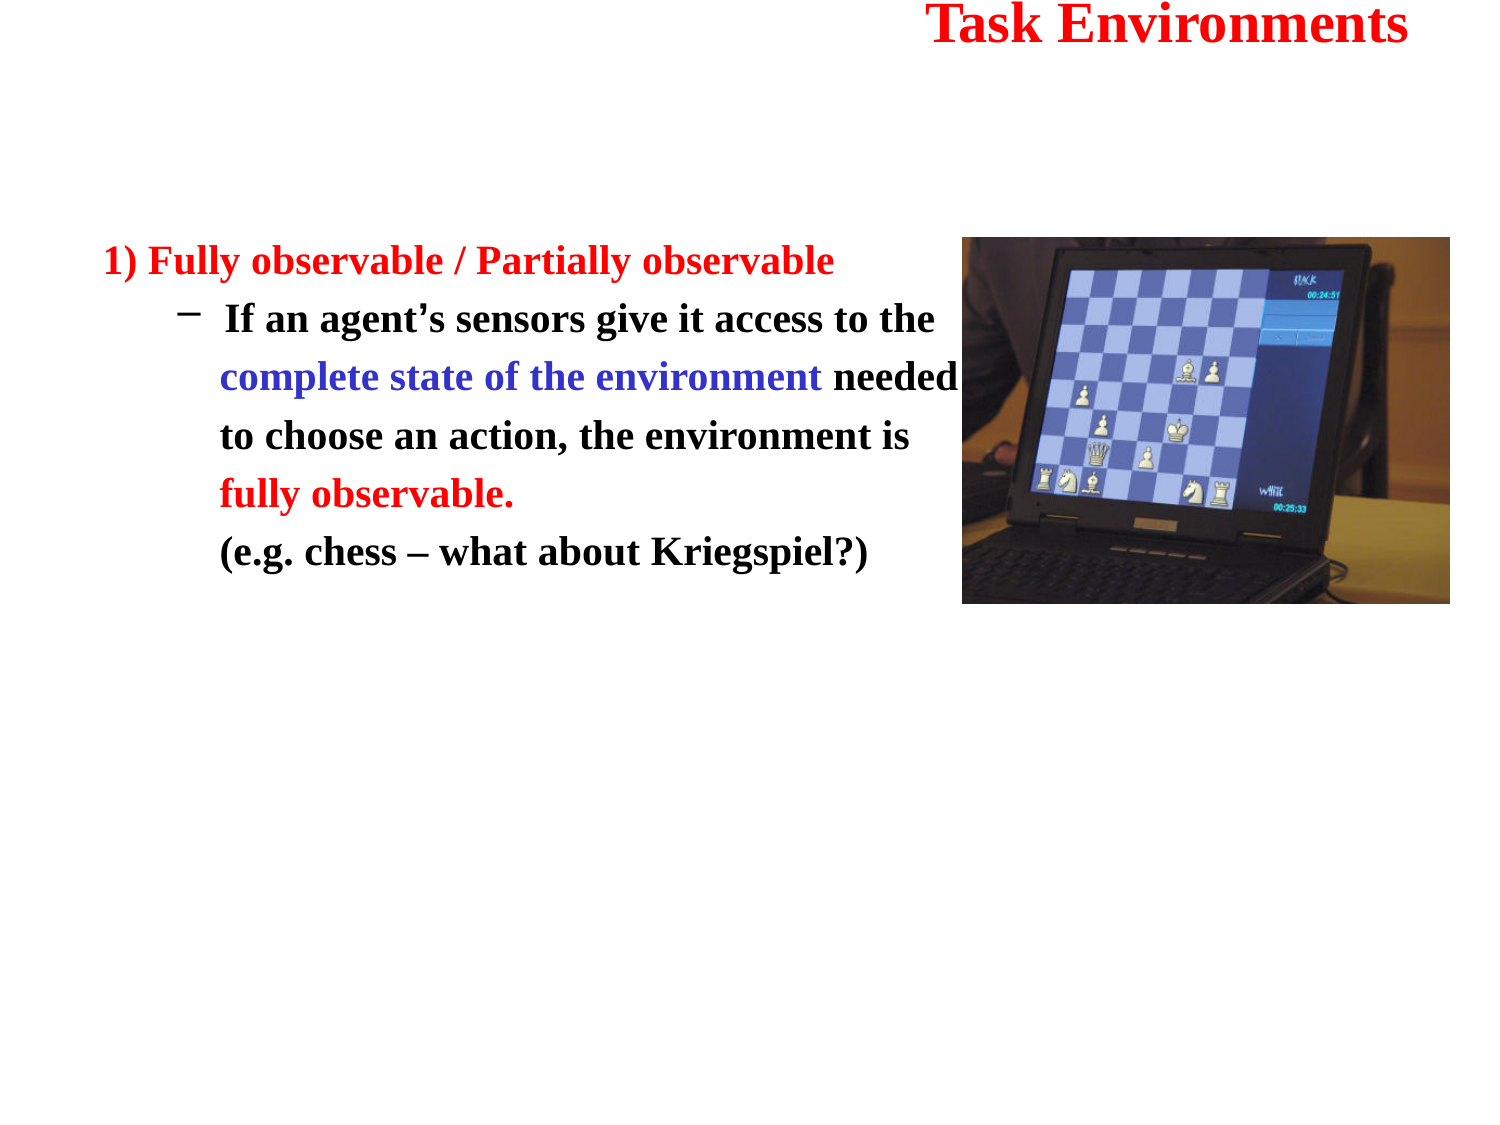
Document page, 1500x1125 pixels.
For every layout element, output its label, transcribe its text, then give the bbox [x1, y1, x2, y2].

title Task Environments [150, 0, 1425, 113]
picture [962, 237, 1451, 604]
list 1) Fully observable / Partially observable If an agent’s sensors give it access to the complete state of the environment needed to choose an action, the environment is fully observable. (e.g. chess – what about Kriegspiel?) [87, 224, 1500, 788]
